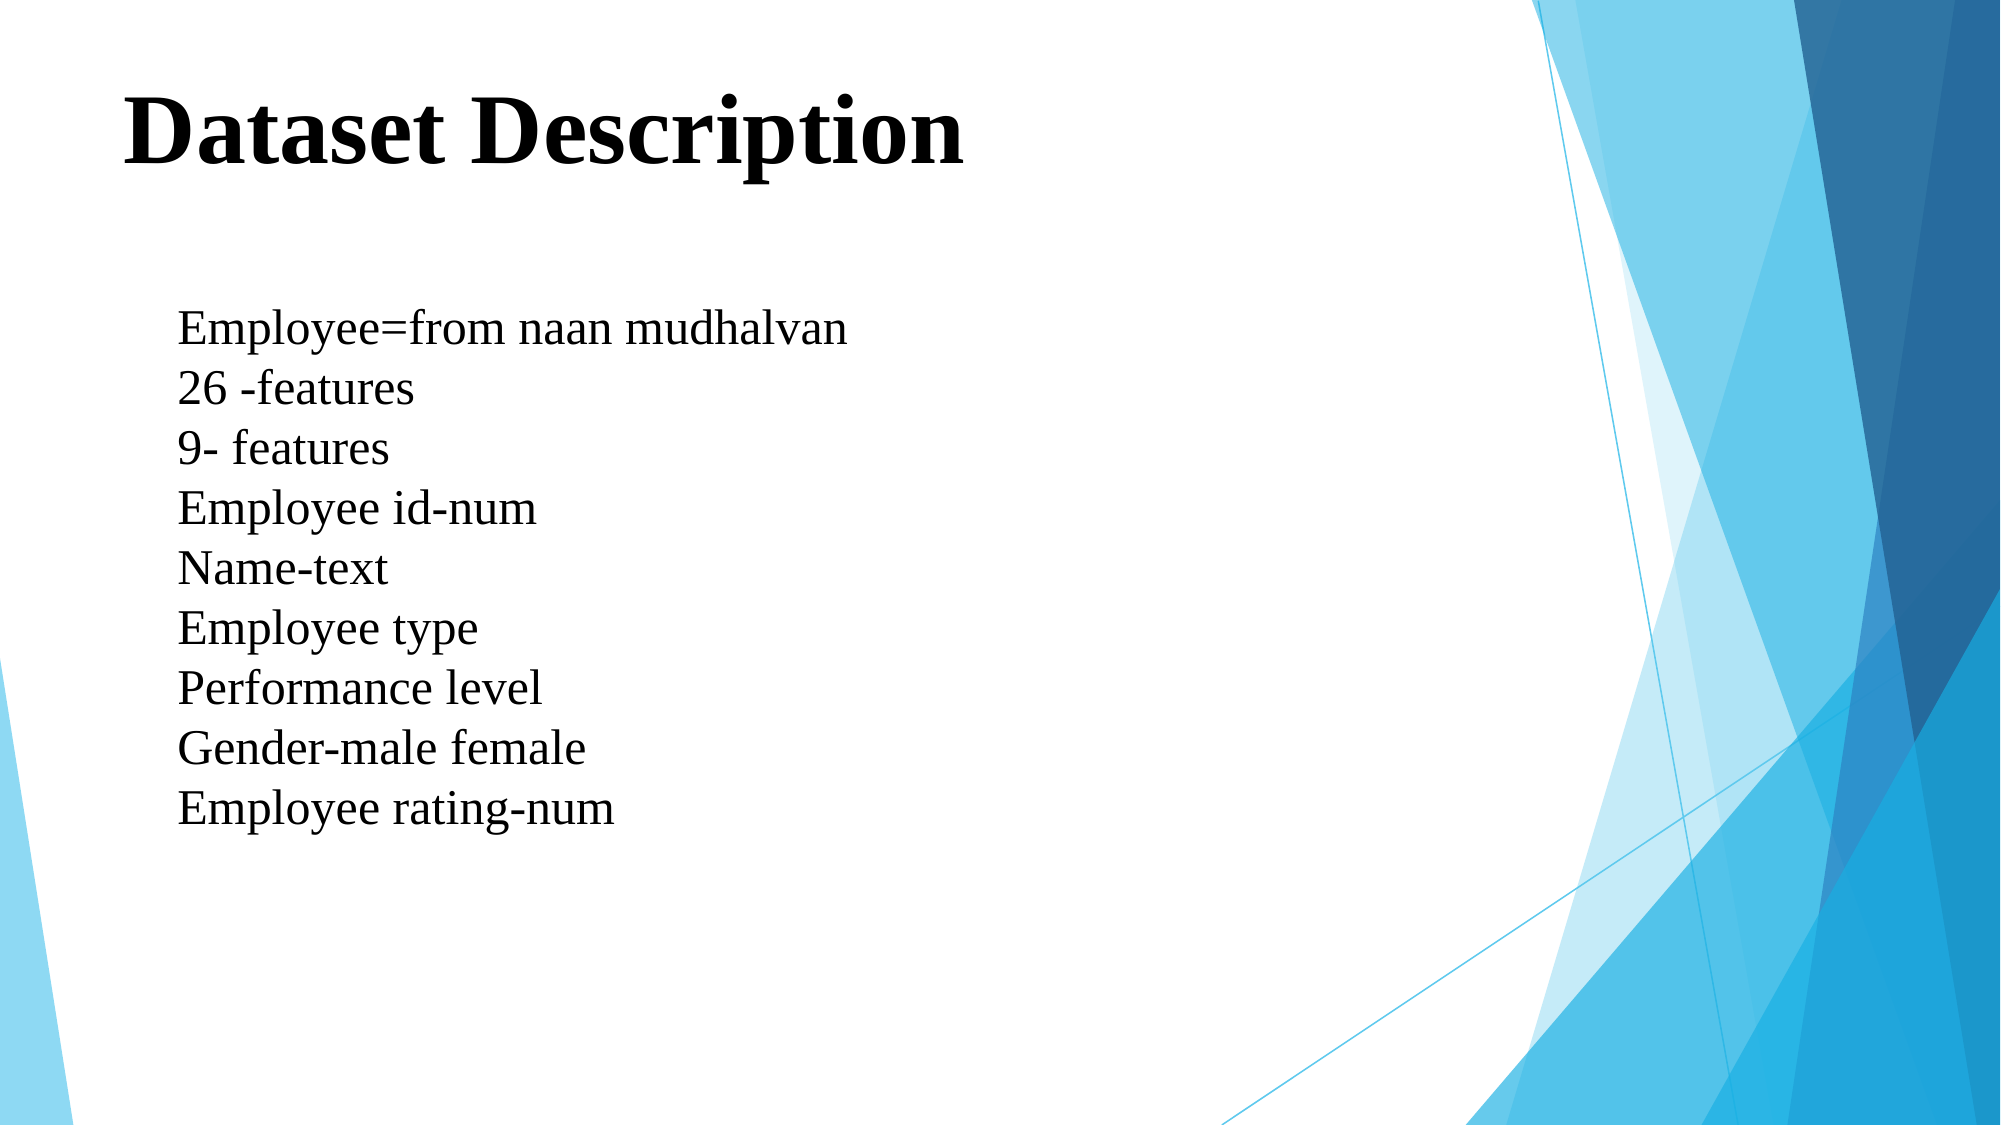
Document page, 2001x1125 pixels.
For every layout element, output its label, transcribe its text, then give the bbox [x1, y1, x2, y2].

title Dataset Description [123, 63, 1877, 164]
text_box Employee=from naan mudhalvan 26 -features 9- features Employee id-num Name-text Employee type Performance level Gender-male female Employee rating-num [162, 287, 1197, 843]
